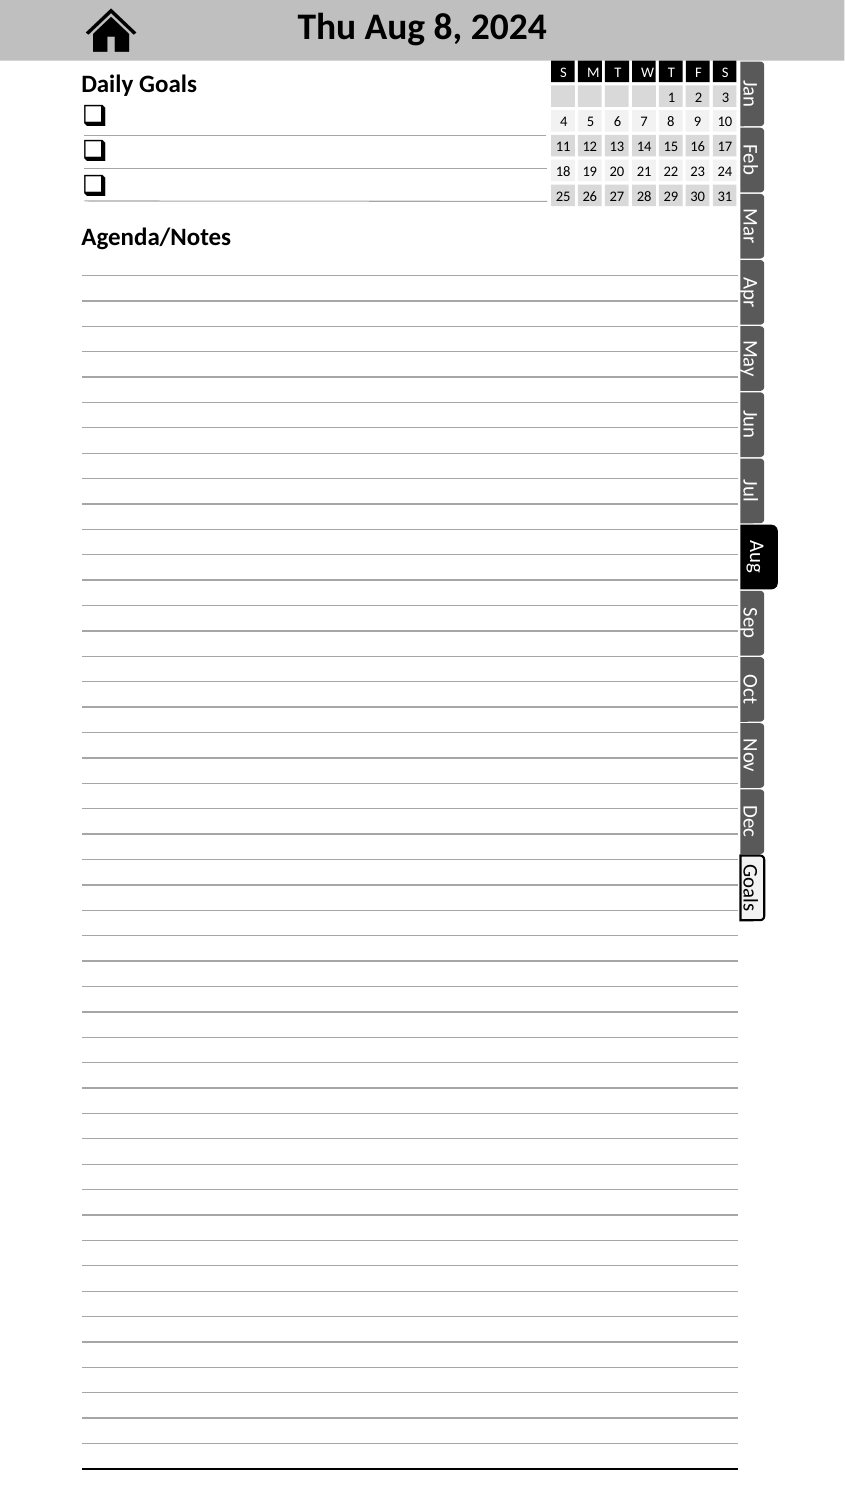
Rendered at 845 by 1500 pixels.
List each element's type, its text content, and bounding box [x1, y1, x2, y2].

list Thu Aug 8, 2024 [190, 0, 655, 61]
picture [82, 1, 140, 59]
